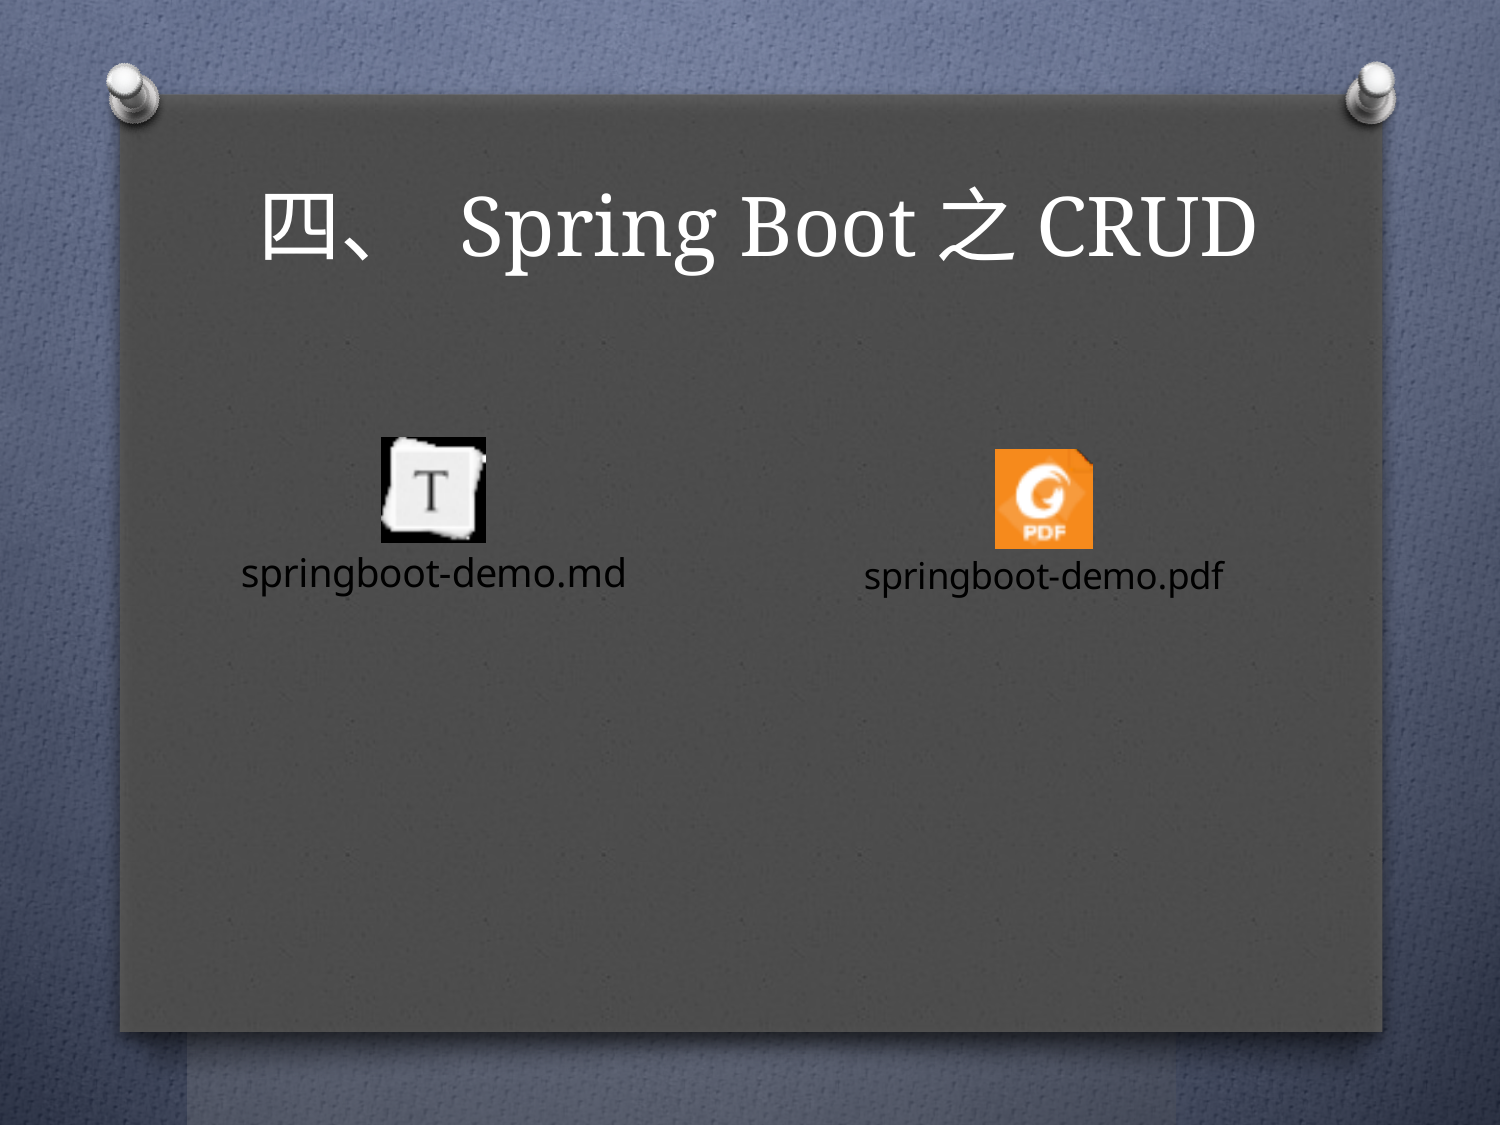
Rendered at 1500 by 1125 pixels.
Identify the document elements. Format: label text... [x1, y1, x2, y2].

title 四、 Spring Boot之CRUD [187, 125, 1331, 323]
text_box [198, 437, 666, 614]
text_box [824, 449, 1263, 615]
picture [1317, 35, 1439, 156]
picture [75, 29, 198, 153]
